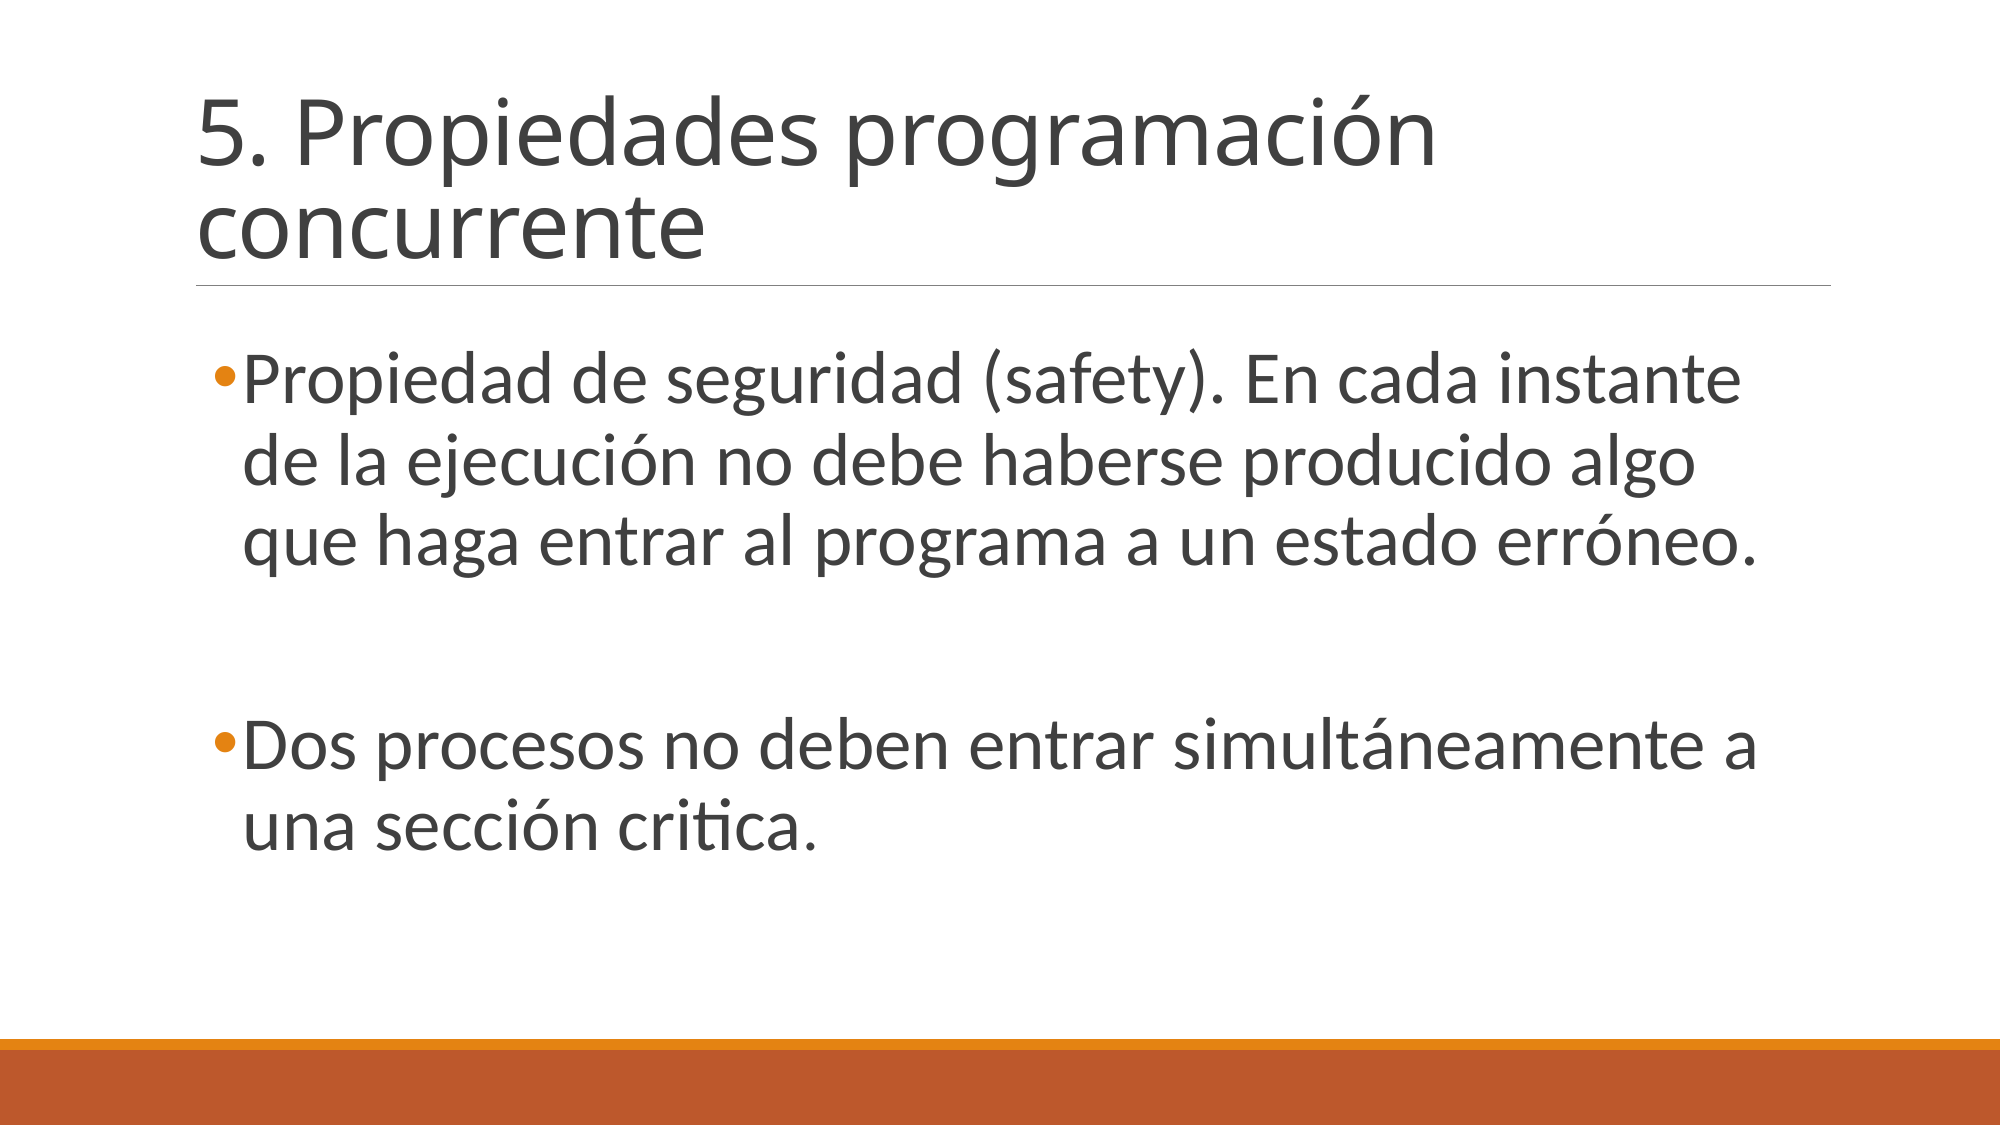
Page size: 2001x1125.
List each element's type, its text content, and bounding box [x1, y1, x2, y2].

title 5. Propiedades programación concurrente [180, 47, 1830, 285]
list Propiedad de seguridad (safety). En cada instante de la ejecución no debe haberse producido algo que haga entrar al programa a un estado erróneo. Dos procesos no deben entrar simultáneamente a una sección critica. [180, 331, 1830, 992]
